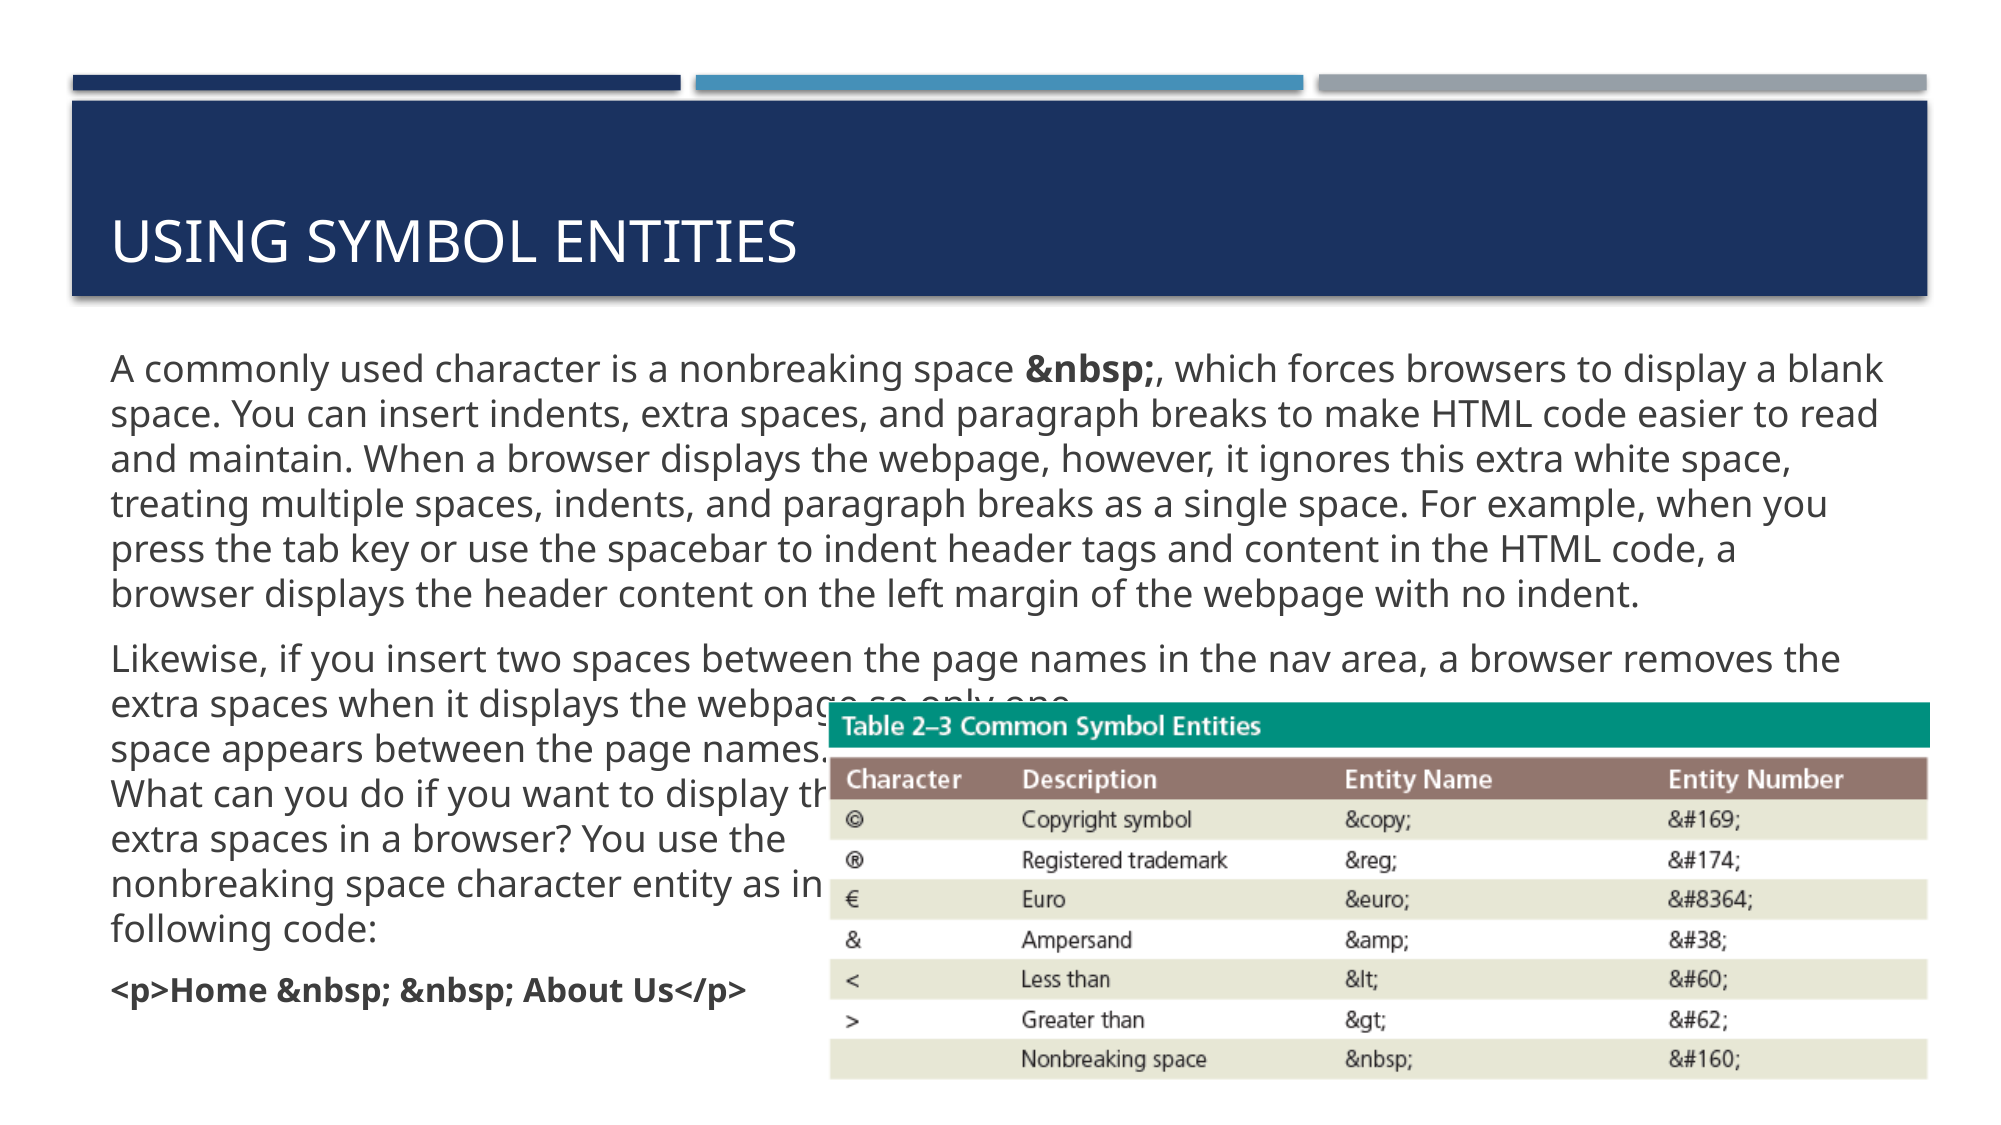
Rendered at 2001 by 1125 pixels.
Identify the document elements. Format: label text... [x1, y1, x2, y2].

list A commonly used character is a nonbreaking space &nbsp;, which forces browsers to display a blank space. You can insert indents, extra spaces, and paragraph breaks to make HTML code easier to read and maintain. When a browser displays the webpage, however, it ignores this extra white space, treating multiple spaces, indents, and paragraph breaks as a single space. For example, when you press the tab key or use the spacebar to indent header tags and content in the HTML code, a browser displays the header content on the left margin of the webpage with no indent. Likewise, if you insert two spaces between the page names in the nav area, a browser removes the extra spaces when it displays the webpage so only one space appears between the page names. What can you do if you want to display the extra spaces in a browser? You use the nonbreaking space character entity as in the following code: <p>Home &nbsp; &nbsp; About Us</p> [95, 337, 1905, 1067]
title Using Symbol Entities [95, 115, 1905, 282]
picture [825, 701, 1931, 1084]
